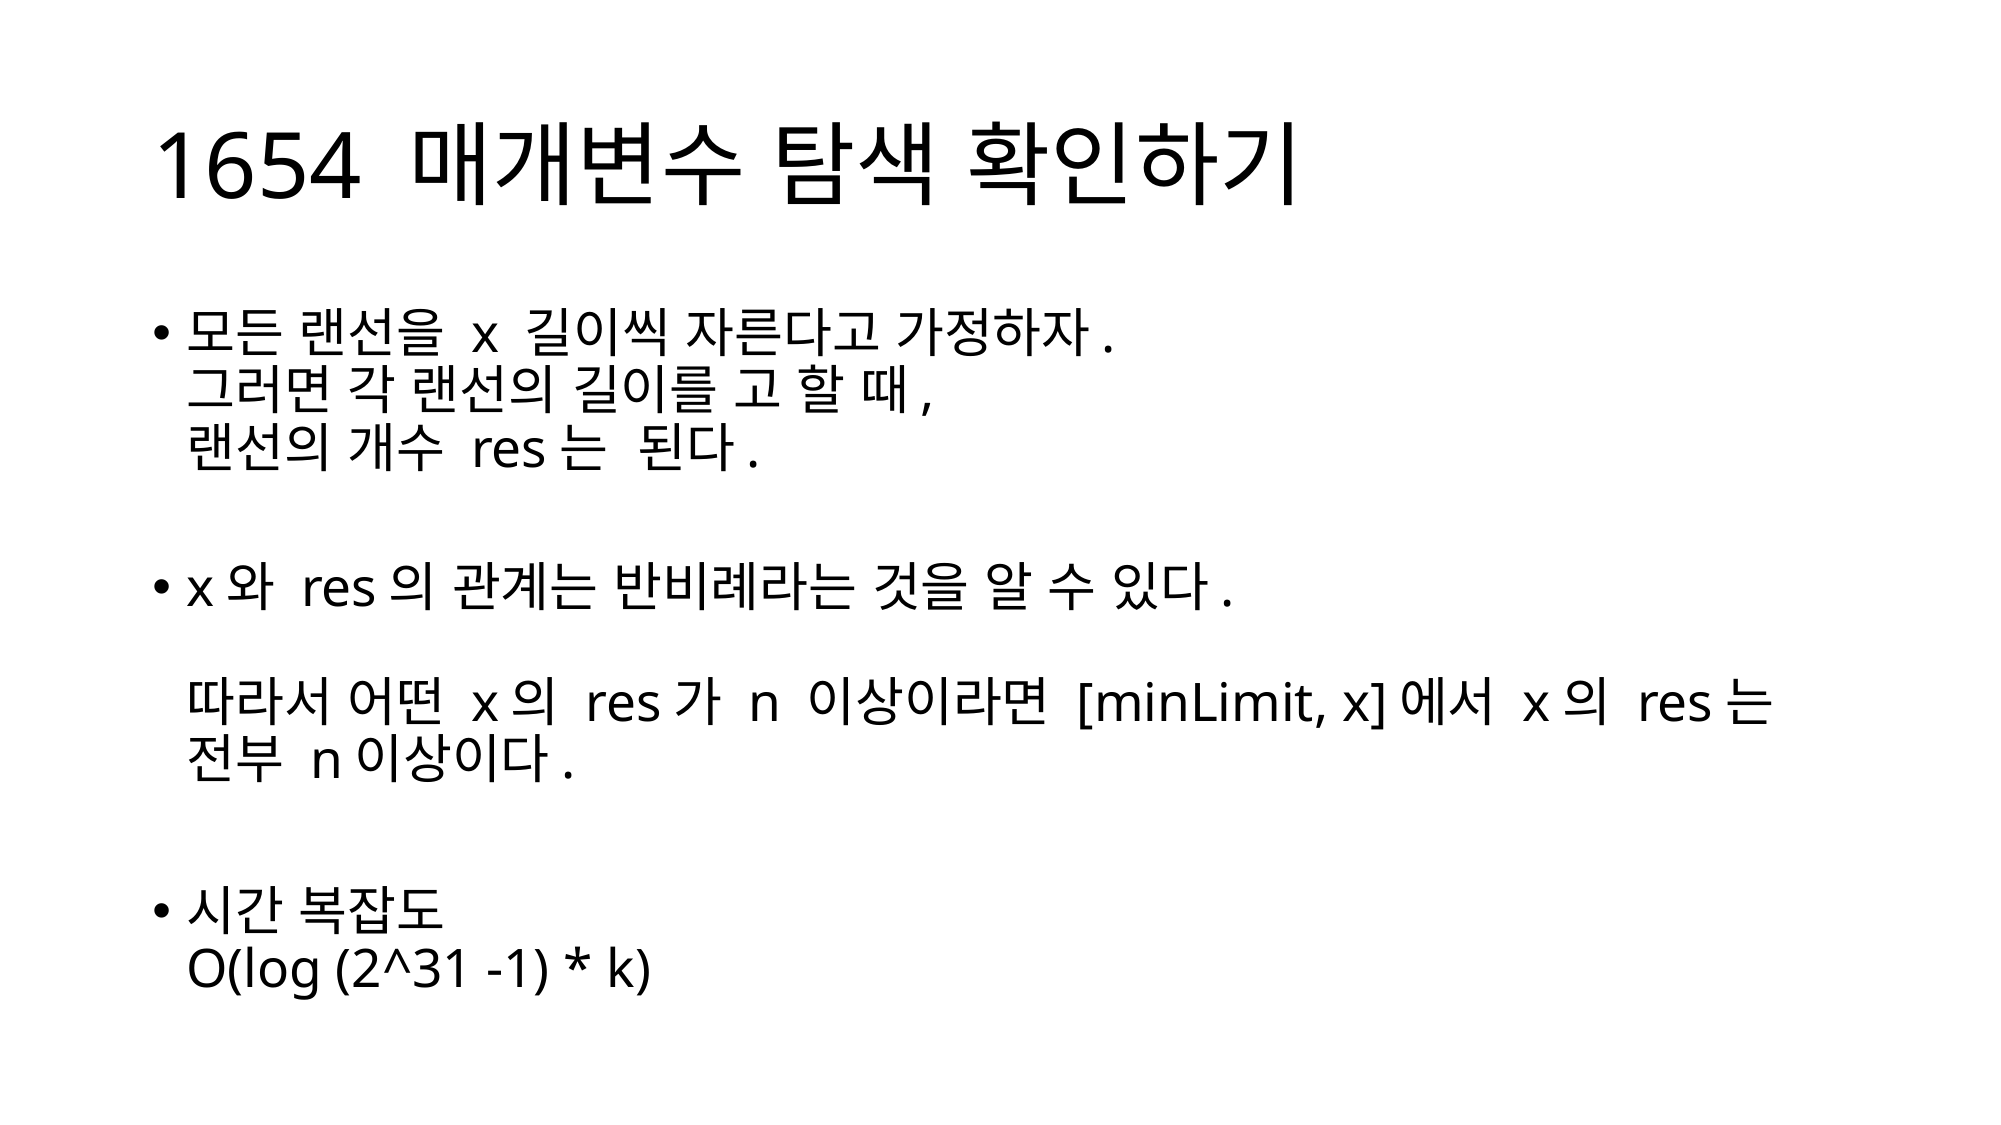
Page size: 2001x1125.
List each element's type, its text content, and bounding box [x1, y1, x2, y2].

title 1654 매개변수 탐색 확인하기 [137, 59, 1863, 278]
